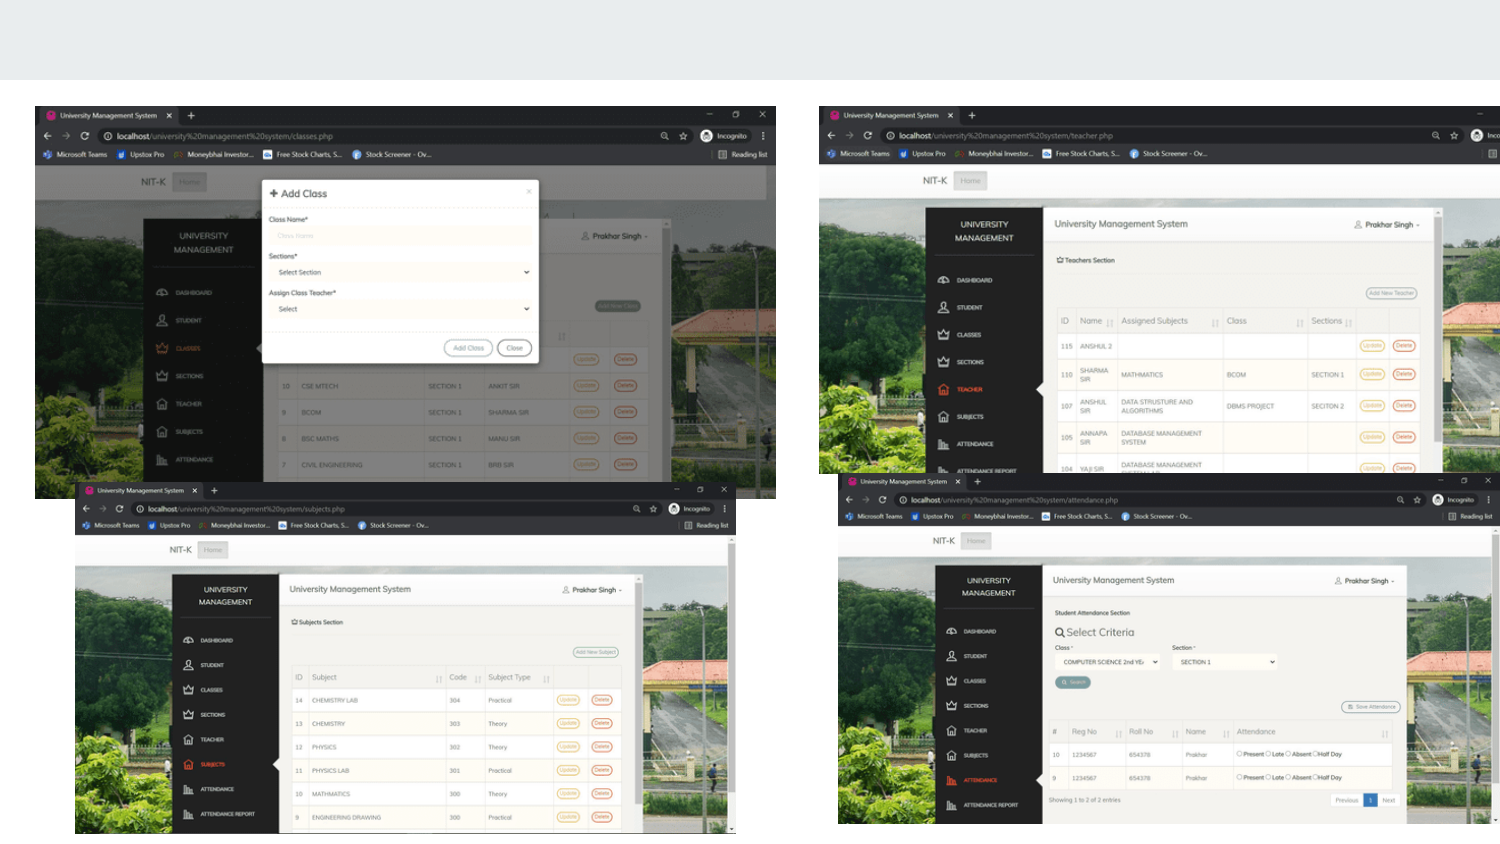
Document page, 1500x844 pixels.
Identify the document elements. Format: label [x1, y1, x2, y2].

picture [798, 87, 1500, 825]
picture [35, 106, 776, 834]
